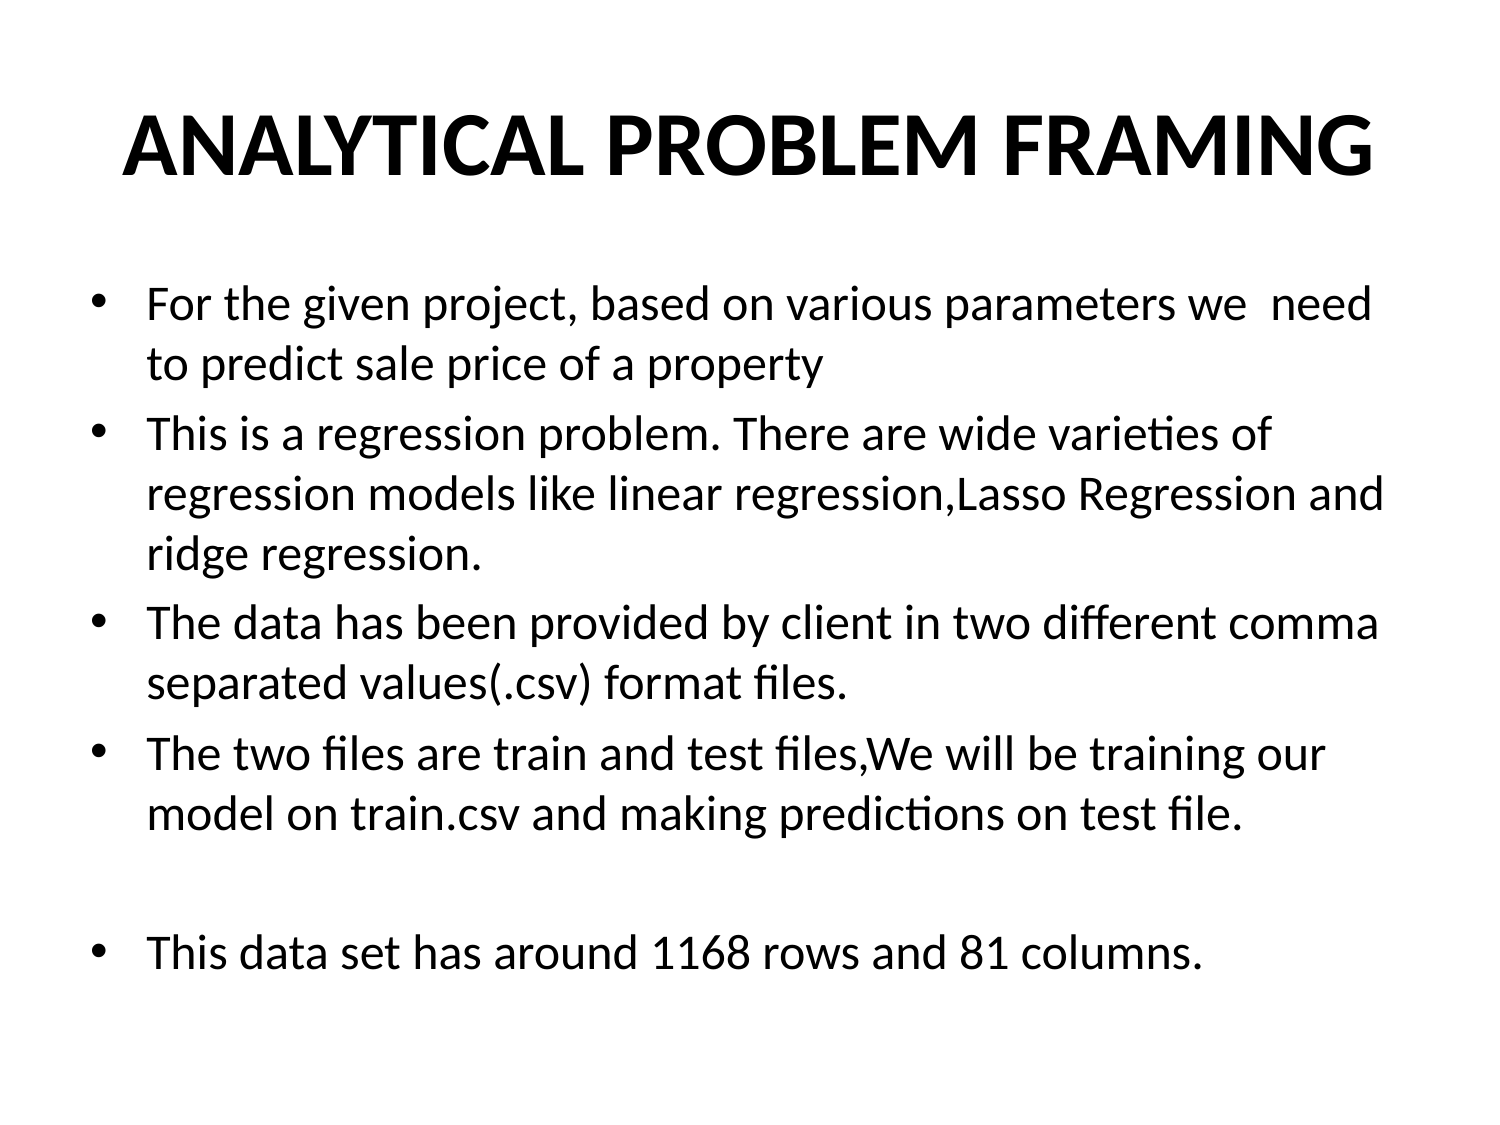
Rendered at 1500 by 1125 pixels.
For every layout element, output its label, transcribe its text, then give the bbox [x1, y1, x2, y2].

title ANALYTICAL PROBLEM FRAMING [75, 45, 1425, 233]
list For the given project, based on various parameters we need to predict sale price of a property This is a regression problem. There are wide varieties of regression models like linear regression,Lasso Regression and ridge regression. The data has been provided by client in two different comma separated values(.csv) format files. The two files are train and test files,We will be training our model on train.csv and making predictions on test file. This data set has around 1168 rows and 81 columns. [75, 262, 1425, 1005]
